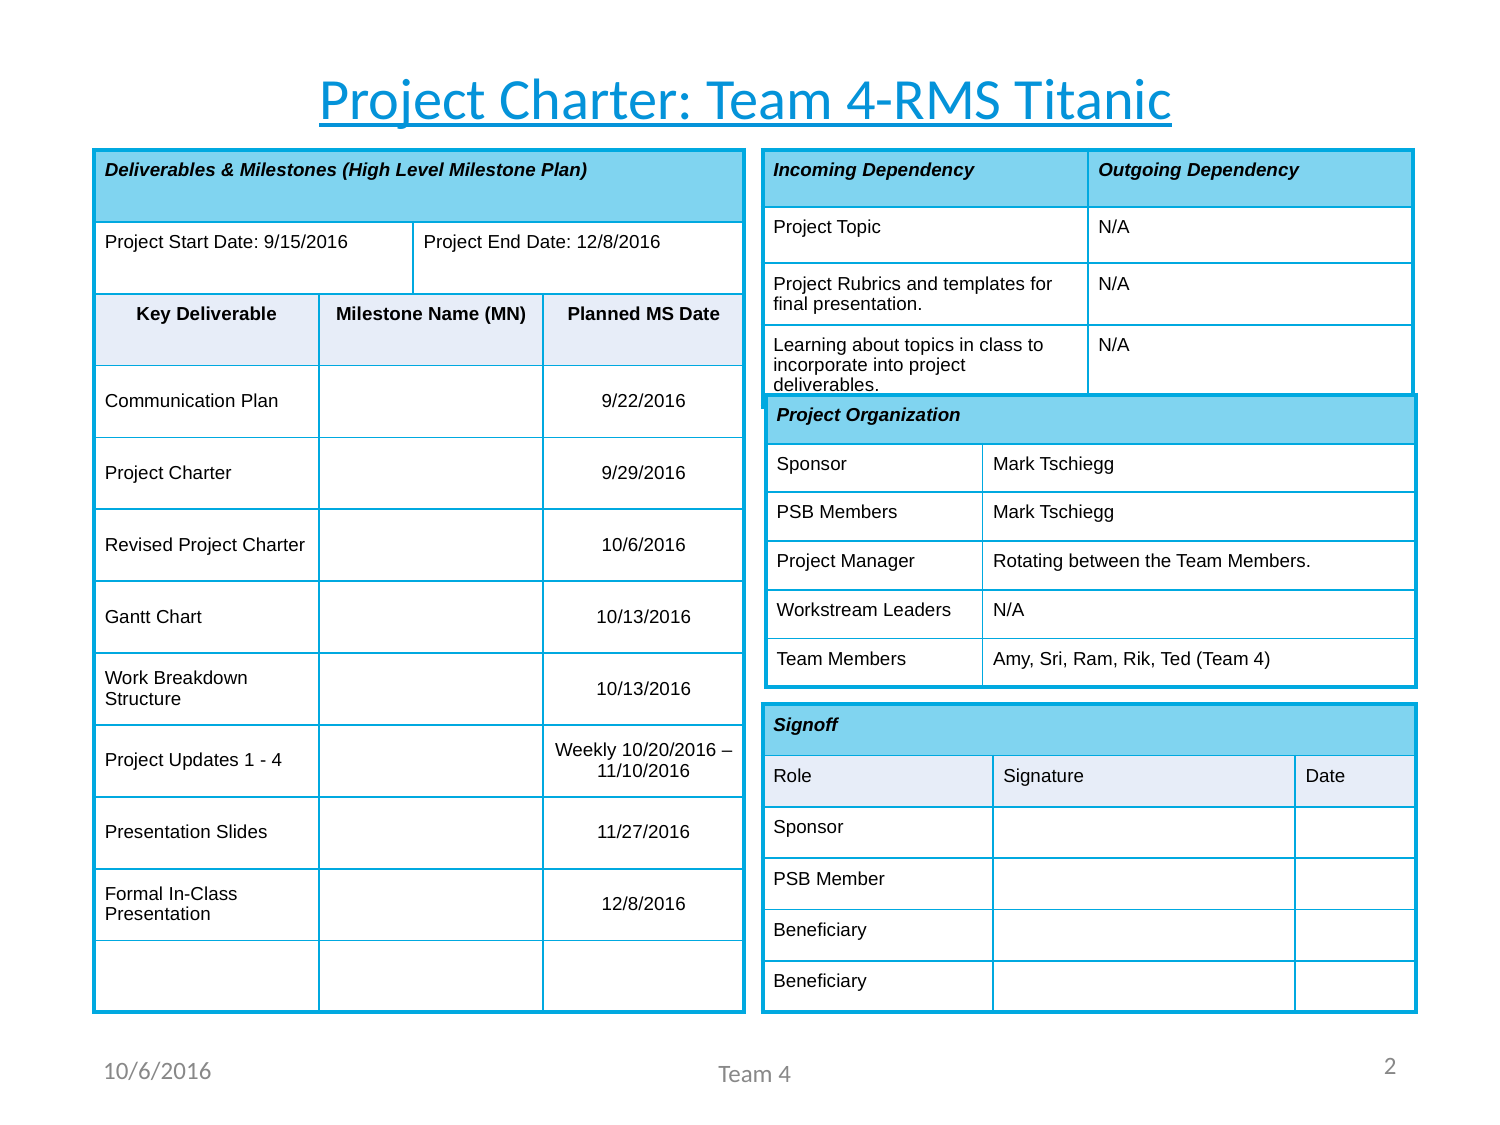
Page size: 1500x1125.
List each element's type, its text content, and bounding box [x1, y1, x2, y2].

table_cell [994, 808, 1294, 857]
table_cell Project Manager [768, 542, 982, 589]
table_cell Project Start Date: 9/15/2016 [96, 223, 412, 293]
table_cell [994, 962, 1294, 1010]
table_cell [320, 870, 542, 940]
table_cell Key Deliverable [96, 295, 318, 365]
table_cell Weekly 10/20/2016 – 11/10/2016 [544, 726, 742, 796]
table_cell Role [765, 756, 992, 806]
table_cell Signature [994, 756, 1294, 806]
table_cell [96, 941, 318, 1010]
table_cell [1296, 910, 1414, 960]
table_cell Gantt Chart [96, 582, 318, 652]
table_cell 10/6/2016 [544, 510, 742, 580]
footer Team 4 [517, 1042, 993, 1103]
table_cell 9/22/2016 [544, 366, 742, 437]
table_cell [1296, 859, 1414, 909]
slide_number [88, 1039, 439, 1100]
table_cell [1296, 962, 1414, 1010]
table_cell Work Breakdown Structure [96, 654, 318, 724]
table_cell Mark Tschiegg [983, 493, 1414, 540]
table_cell 12/8/2016 [544, 870, 742, 940]
table_cell PSB Member [765, 859, 992, 909]
table_cell Learning about topics in class to incorporate into project deliverables. [765, 326, 1087, 393]
table_cell Beneficiary [765, 962, 992, 1010]
table_cell N/A [983, 591, 1414, 638]
table_cell [994, 910, 1294, 960]
table_cell Planned MS Date [544, 295, 742, 365]
table_cell Project End Date: 12/8/2016 [414, 223, 742, 293]
table_cell [320, 798, 542, 868]
table_cell Presentation Slides [96, 798, 318, 868]
table_header Incoming Dependency [765, 152, 1087, 206]
table_cell Mark Tschiegg [983, 445, 1414, 491]
table_cell [544, 941, 742, 1010]
table_cell Revised Project Charter [96, 510, 318, 580]
table_cell Rotating between the Team Members. [983, 542, 1414, 589]
table_cell 11/27/2016 [544, 798, 742, 868]
table_cell Sponsor [768, 445, 982, 491]
table_cell 10/13/2016 [544, 582, 742, 652]
table_cell Team Members [768, 639, 982, 685]
table_cell Beneficiary [765, 910, 992, 960]
table_cell Project Charter [96, 438, 318, 508]
table_header Project Organization [768, 397, 1414, 443]
table_cell 10/13/2016 [544, 654, 742, 724]
table_cell Amy, Sri, Ram, Rik, Ted (Team 4) [983, 639, 1414, 685]
table_cell 9/29/2016 [544, 438, 742, 508]
title Project Charter: Team 4-RMS Titanic [101, 24, 1391, 167]
table_cell [320, 582, 542, 652]
table_cell N/A [1089, 208, 1411, 262]
table_cell [320, 941, 542, 1010]
slide_number 2 [1368, 1050, 1400, 1081]
table_cell [320, 654, 542, 724]
table_cell N/A [1089, 264, 1411, 324]
table_cell [994, 859, 1294, 909]
table_cell Milestone Name (MN) [320, 295, 542, 365]
table_cell Formal In-Class Presentation [96, 870, 318, 940]
table_cell Sponsor [765, 808, 992, 857]
table_cell Date [1296, 756, 1414, 806]
table_cell N/A [1089, 326, 1411, 393]
table_cell Workstream Leaders [768, 591, 982, 638]
table_header Outgoing Dependency [1089, 152, 1411, 206]
table_cell [320, 510, 542, 580]
table_cell Project Topic [765, 208, 1087, 262]
table_cell PSB Members [768, 493, 982, 540]
table_cell [320, 366, 542, 437]
table_cell [1296, 808, 1414, 857]
table_cell [320, 726, 542, 796]
table_cell Communication Plan [96, 366, 318, 437]
table_cell Project Rubrics and templates for final presentation. [765, 264, 1087, 324]
table_header Signoff [765, 706, 1414, 755]
table_header Deliverables & Milestones (High Level Milestone Plan) [96, 152, 742, 221]
table_cell Project Updates 1 - 4 [96, 726, 318, 796]
table_cell [320, 438, 542, 508]
